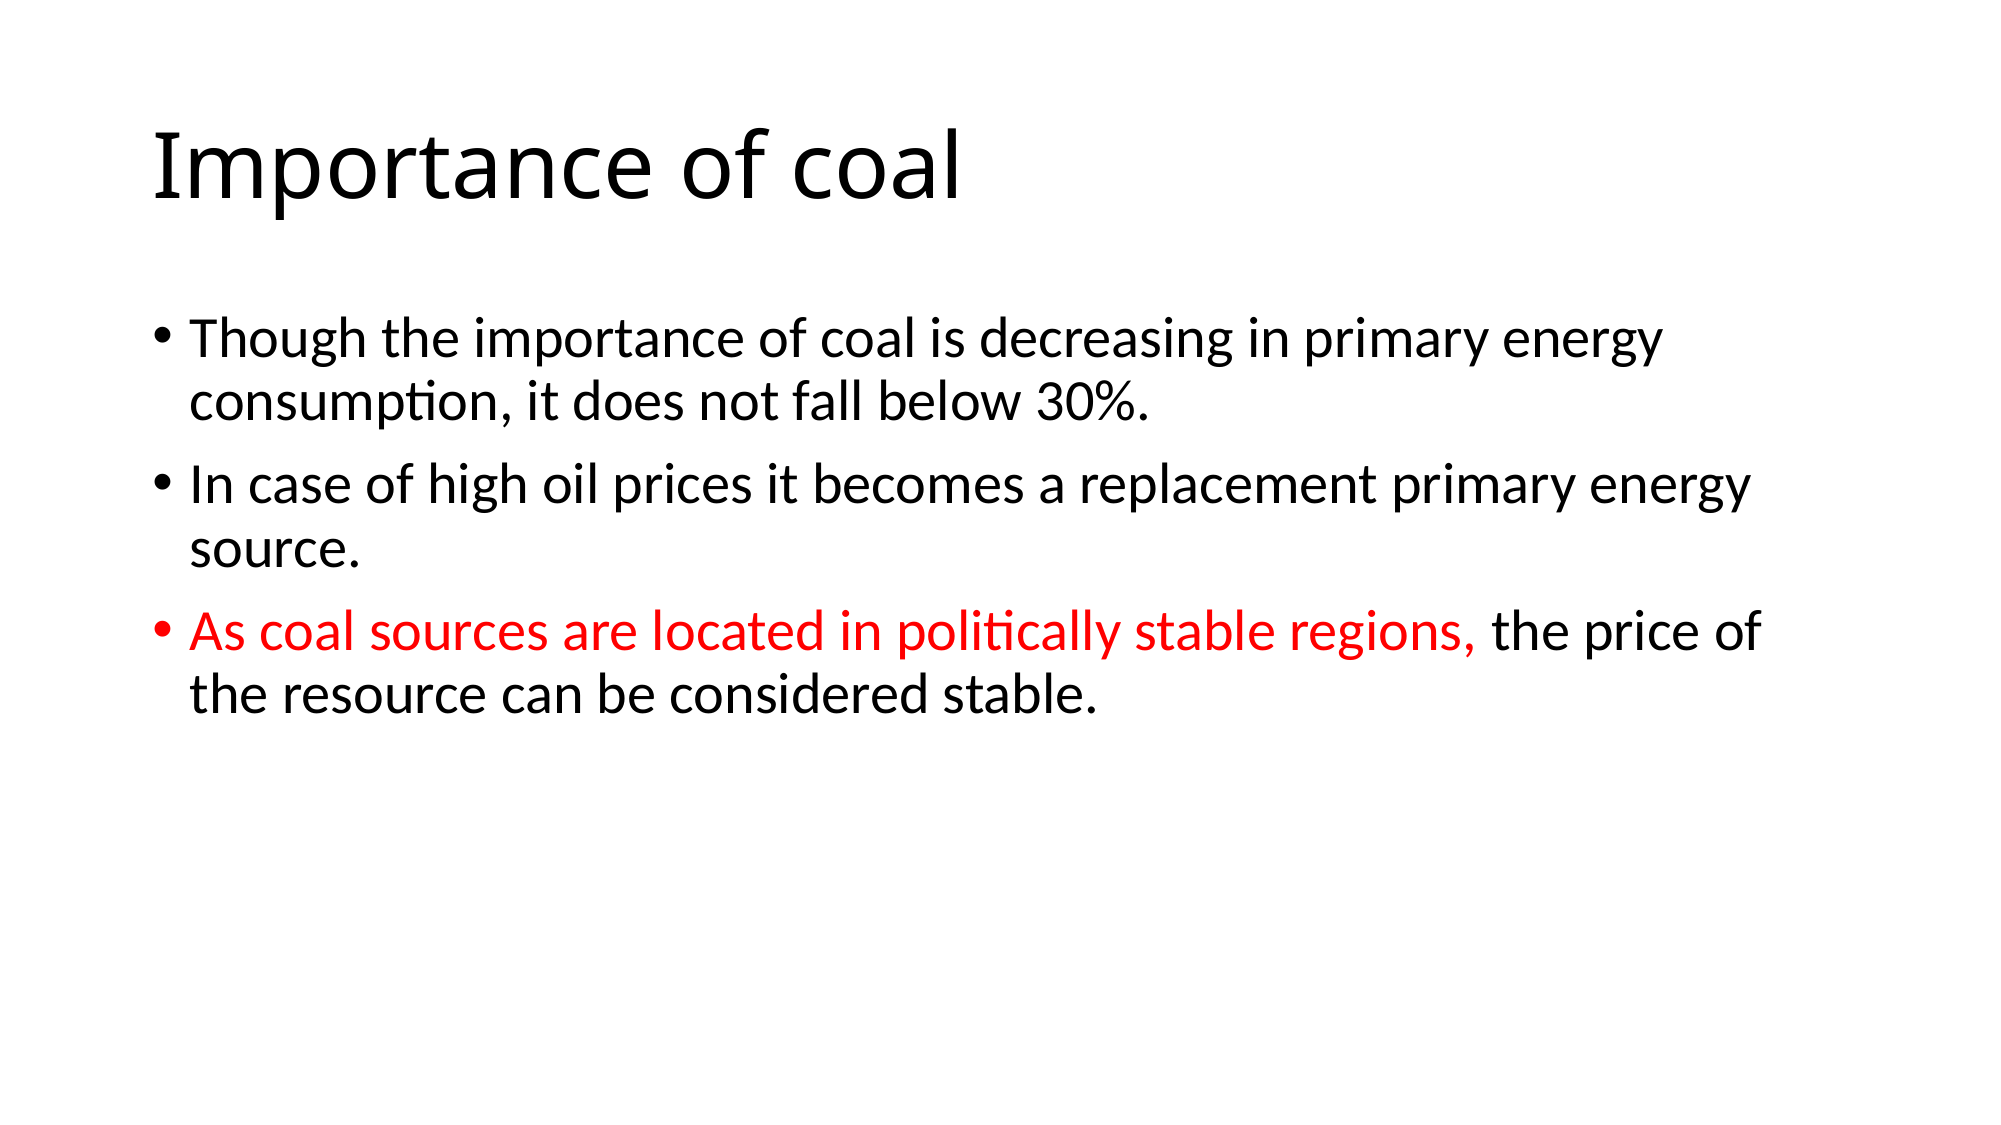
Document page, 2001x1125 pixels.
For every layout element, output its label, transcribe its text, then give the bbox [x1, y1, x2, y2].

list Though the importance of coal is decreasing in primary energy consumption, it does not fall below 30%. In case of high oil prices it becomes a replacement primary energy source. As coal sources are located in politically stable regions, the price of the resource can be considered stable. [137, 299, 1863, 1014]
title Importance of coal [137, 59, 1863, 278]
